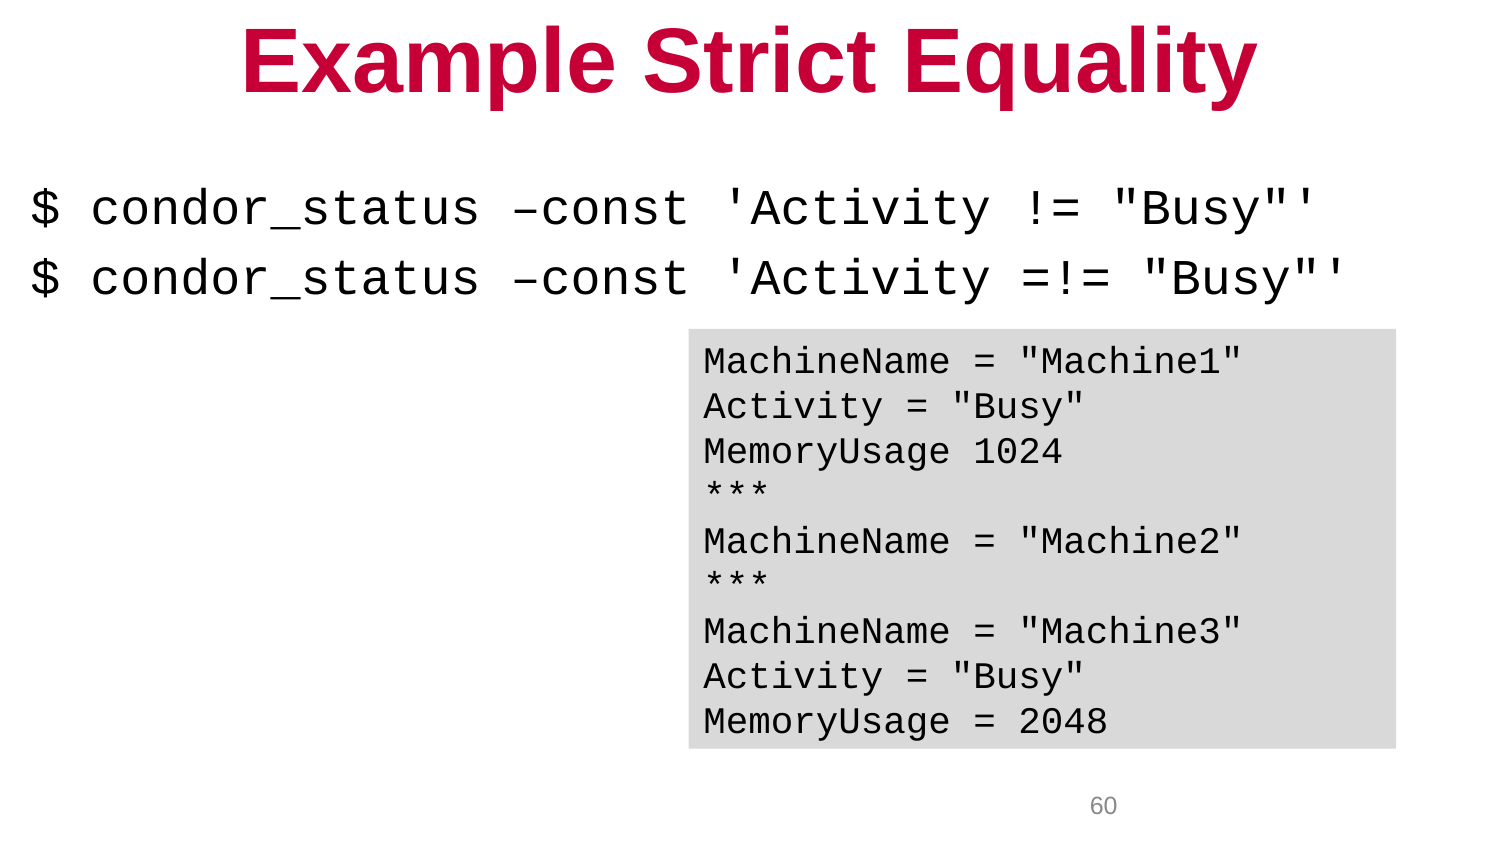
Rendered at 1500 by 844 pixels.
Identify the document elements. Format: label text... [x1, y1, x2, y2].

list $ condor_status –const 'Activity != "Busy"' $ condor_status –const 'Activity =!= "Busy"' [15, 166, 1500, 752]
text_box MachineName = "Machine1" Activity = "Busy" MemoryUsage 1024 *** MachineName = "Machine2" *** MachineName = "Machine3" Activity = "Busy" MemoryUsage = 2048 [688, 328, 1397, 749]
slide_number 60 [1074, 782, 1425, 827]
title Example Strict Equality [0, 0, 1500, 113]
